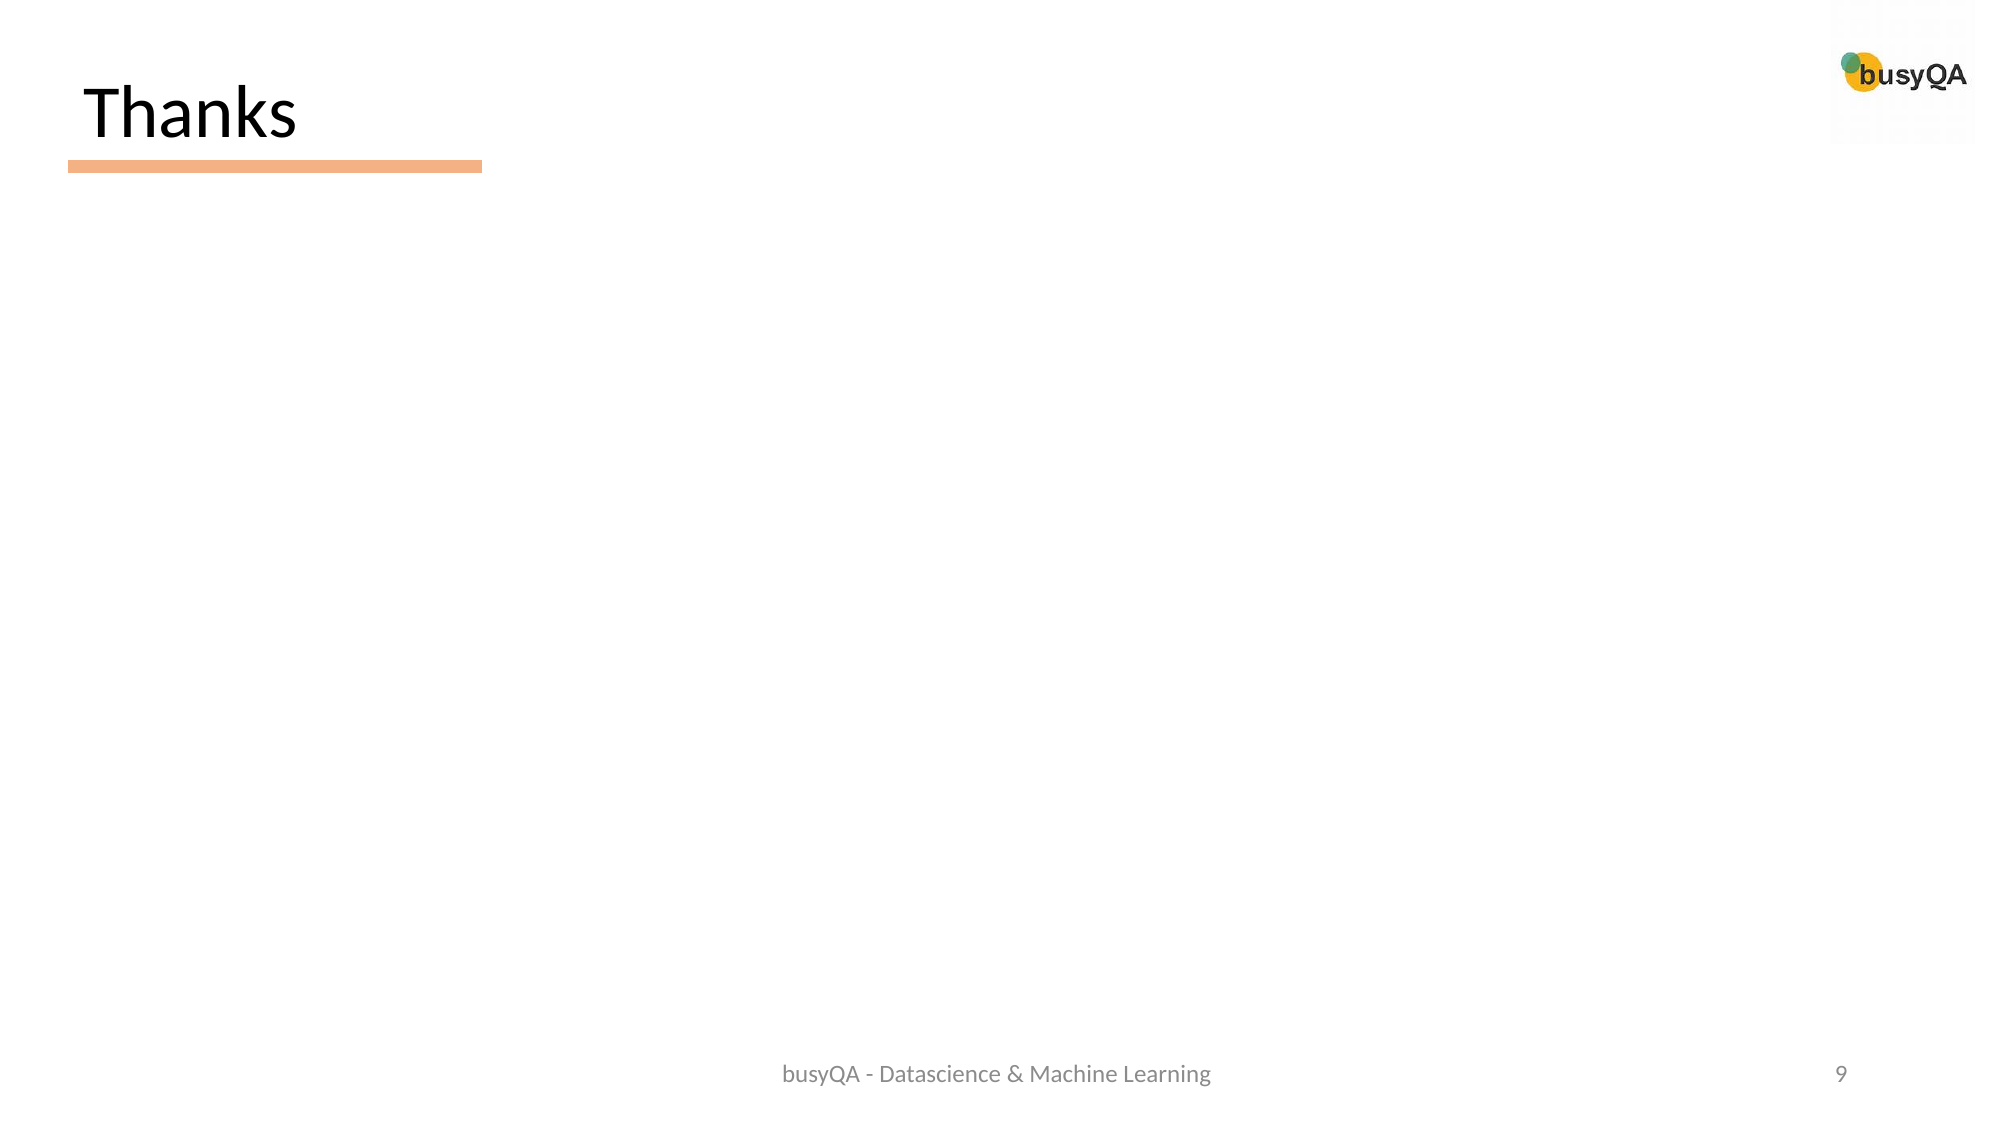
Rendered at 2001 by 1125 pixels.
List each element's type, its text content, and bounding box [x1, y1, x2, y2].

slide_number 9 [1412, 1042, 1863, 1103]
footer busyQA - Datascience & Machine Learning [662, 1042, 1338, 1103]
picture [1831, 0, 1975, 144]
text_box Thanks [68, 55, 1612, 161]
